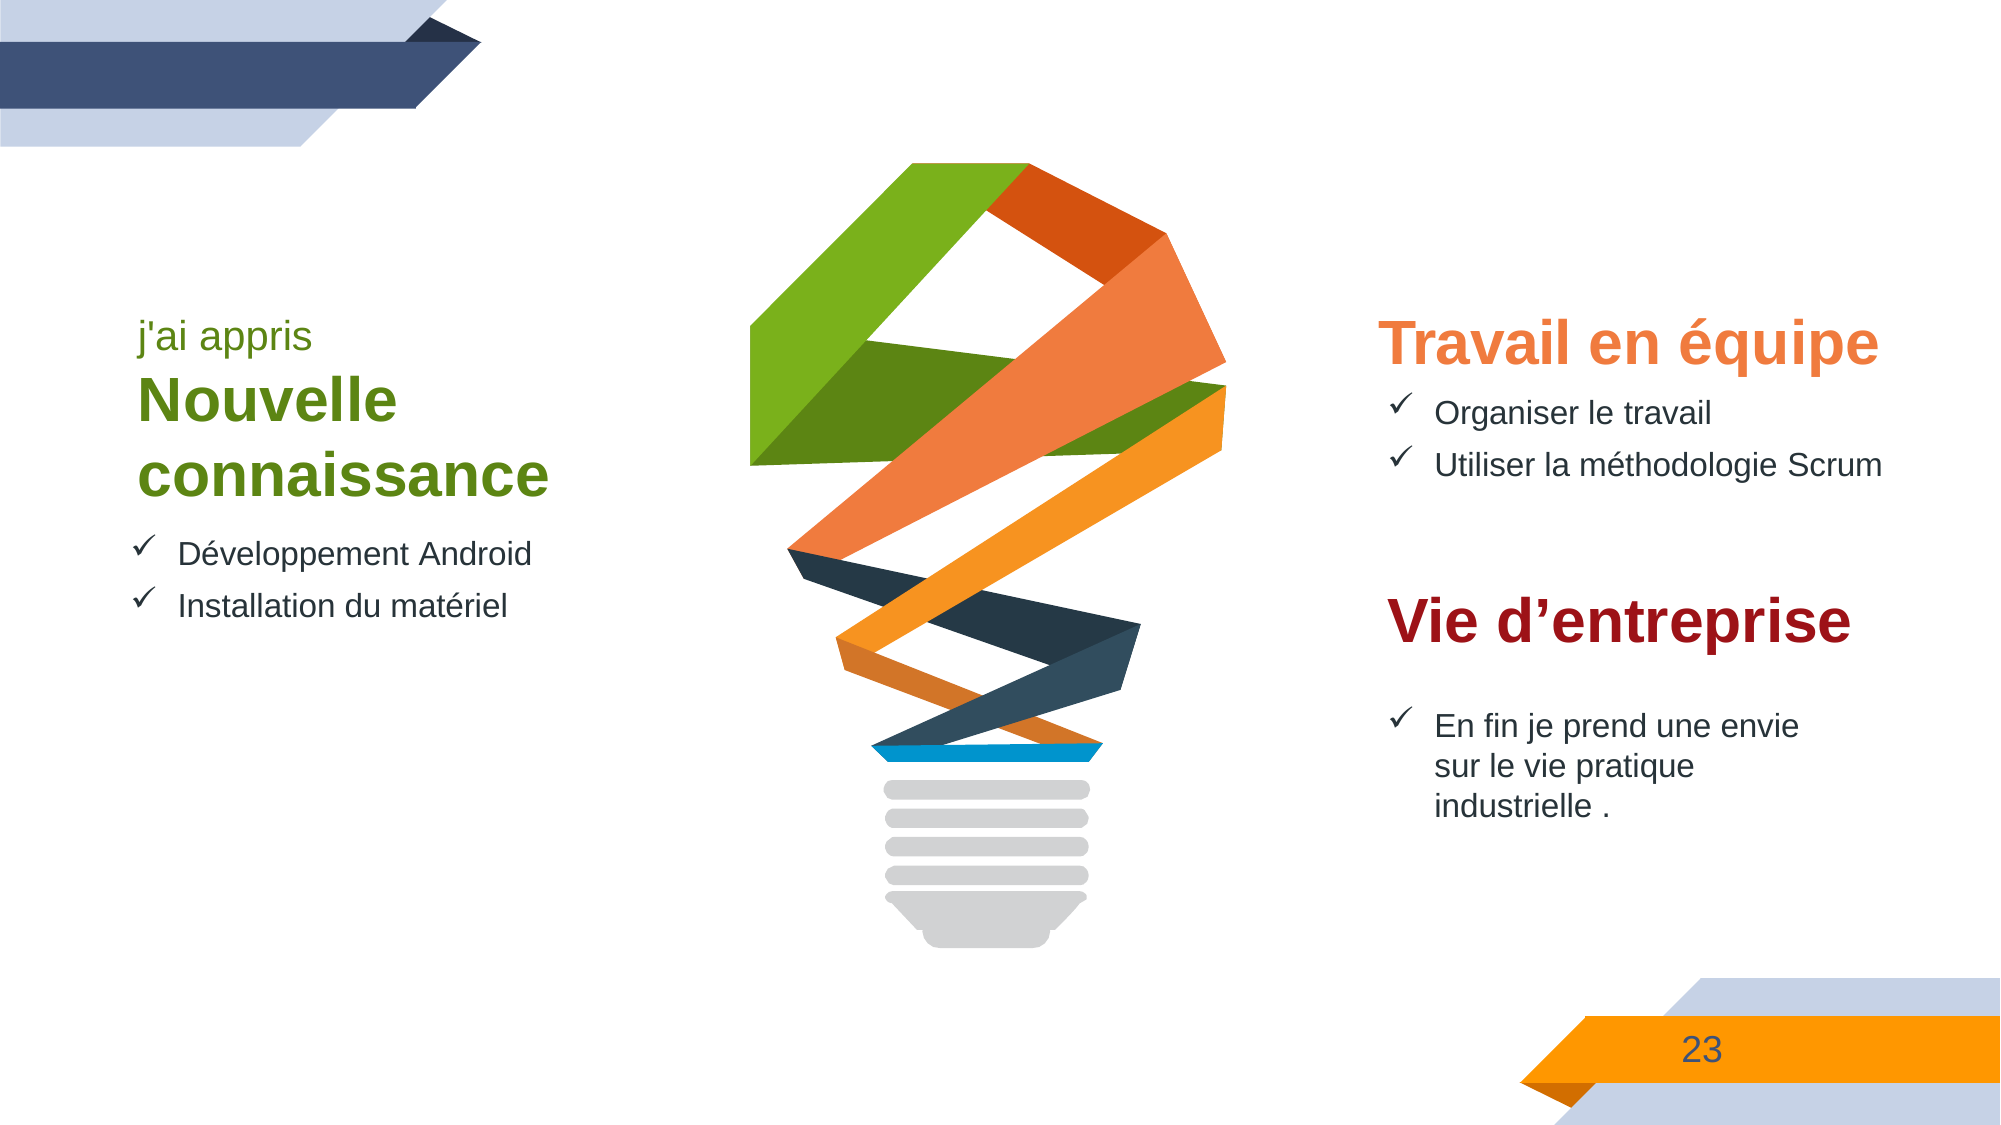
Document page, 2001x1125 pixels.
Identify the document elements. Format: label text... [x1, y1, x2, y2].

text_box [885, 808, 1089, 828]
text_box [892, 904, 1080, 949]
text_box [750, 163, 1227, 763]
text_box [885, 891, 1087, 904]
text_box [885, 865, 1089, 886]
slide_number 23 [1675, 1026, 1730, 1125]
text_box [883, 780, 1091, 800]
title Travail en équipe [1376, 300, 1888, 491]
text_box Organiser le travail Utiliser la méthodologie Scrum [1385, 376, 1888, 484]
text_box Vie d’entreprise En fin je prend une envie sur le vie pratique industrielle . [1385, 577, 1858, 825]
text_box [885, 836, 1089, 857]
text_box j'ai appris Nouvelle connaissance Développement Android Installation du matériel [128, 283, 609, 625]
